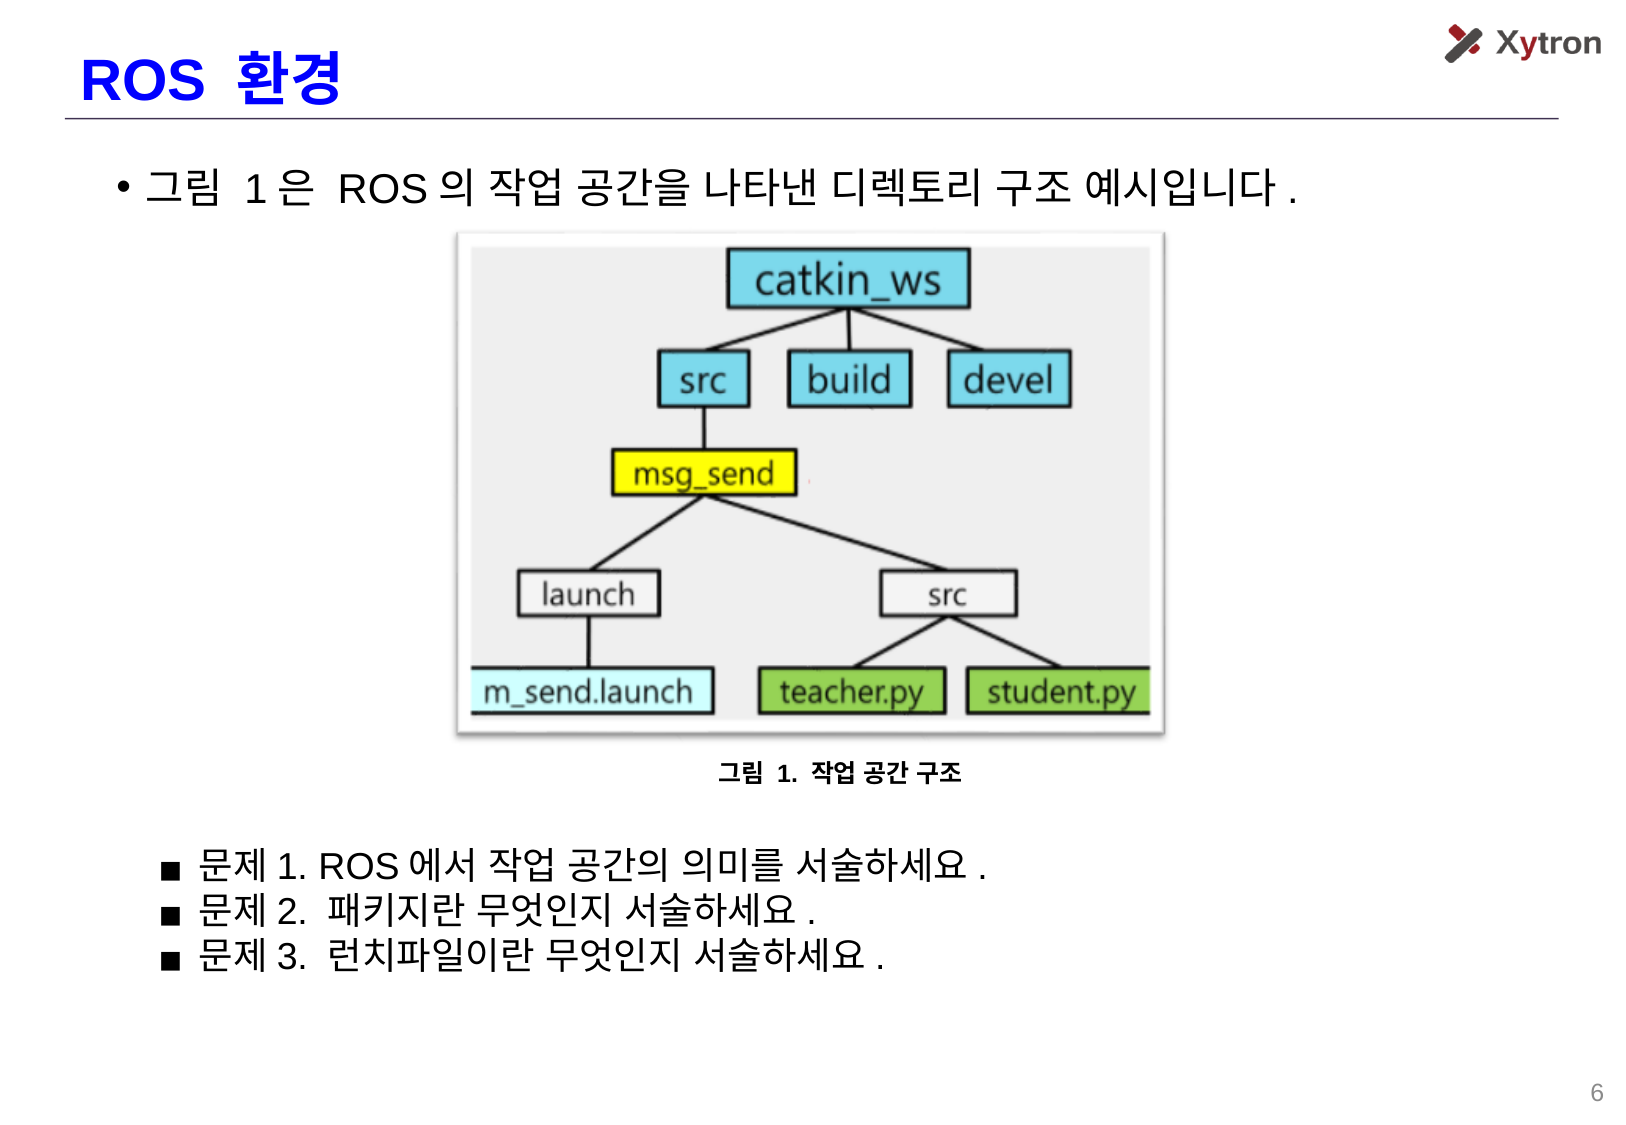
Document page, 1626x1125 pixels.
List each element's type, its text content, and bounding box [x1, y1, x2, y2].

picture [1444, 24, 1601, 63]
text_box 그림 1은 ROS의 작업 공간을 나타낸 디렉토리 구조 예시입니다. 문제1. ROS에서 작업 공간의 의미를 서술하세요. 문제2. 패키지란 무엇인지 서술하세요. 문제3. 런치파일이란 무엇인지 서술하세요. [101, 154, 1558, 1071]
text_box 6 [1240, 1061, 1620, 1122]
text_box 그림 1. 작업 공간 구조 [676, 749, 1357, 795]
text_box ROS 환경 [65, 27, 1558, 128]
picture [444, 223, 1175, 750]
